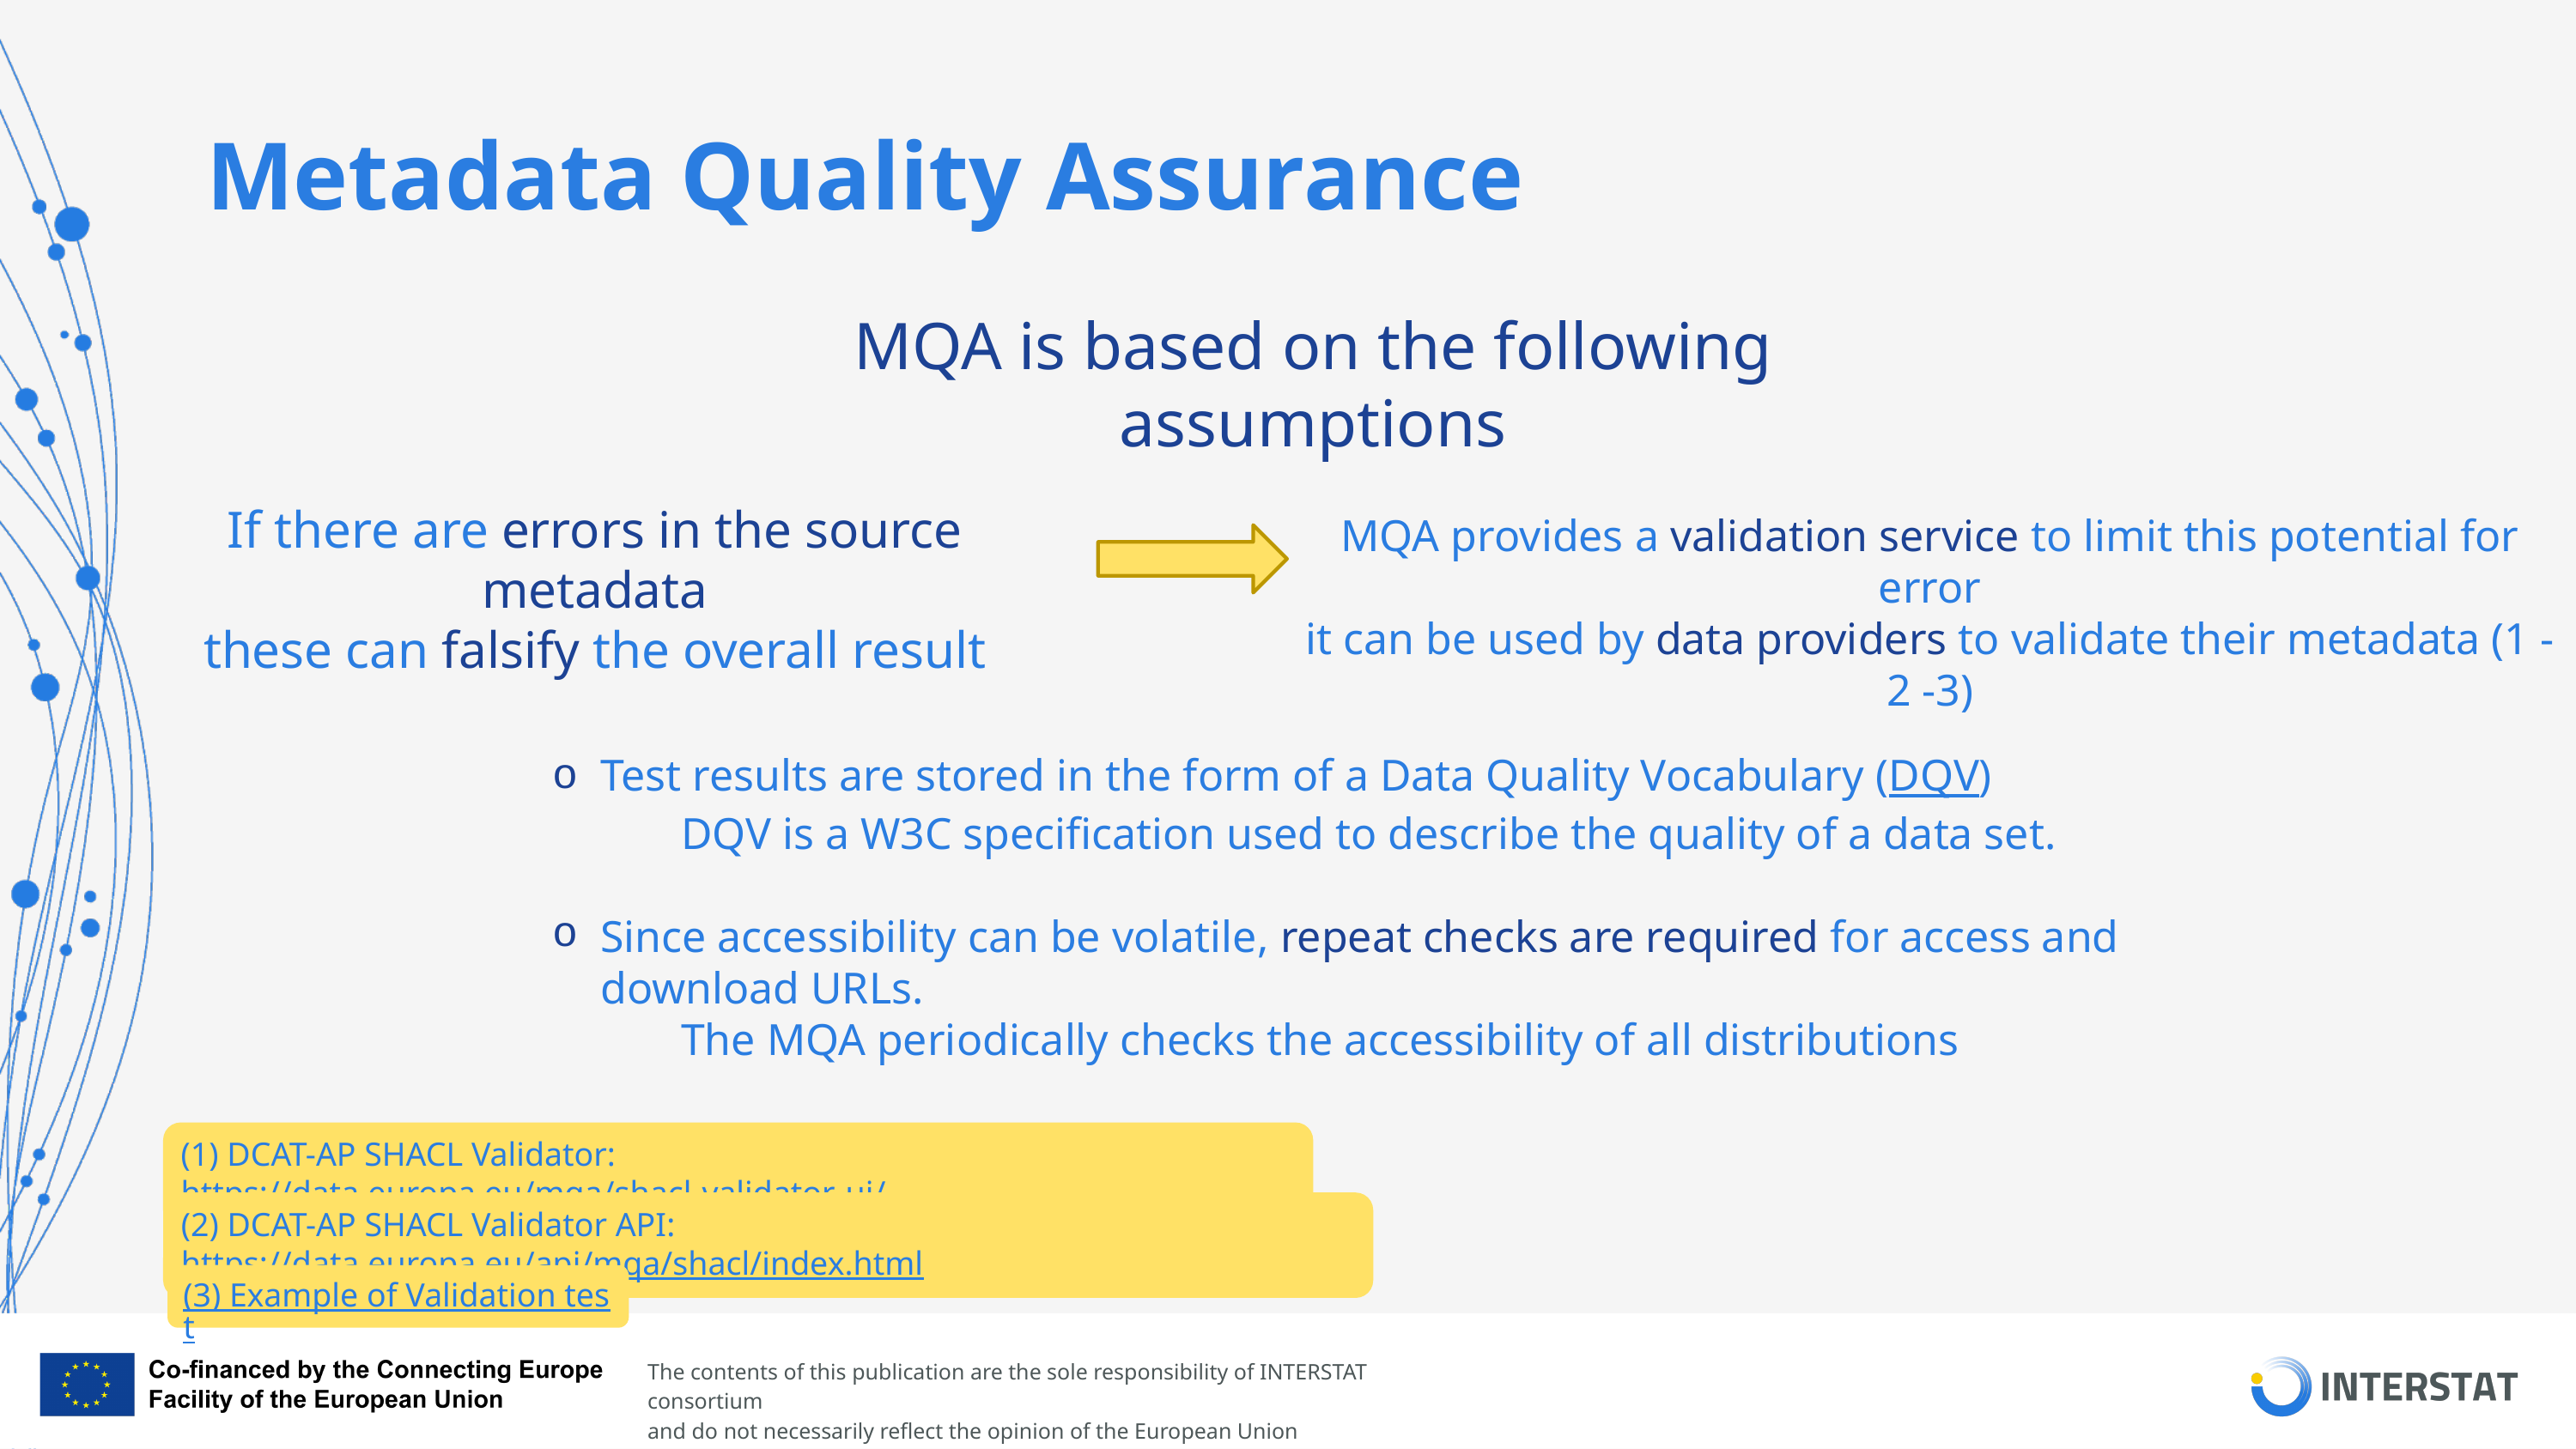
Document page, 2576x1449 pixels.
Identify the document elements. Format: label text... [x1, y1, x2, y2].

text_box Test results are stored in the form of a Data Quality Vocabulary (DQV) DQV is a W3C specification used to describe the quality of a data set. Since accessibility can be volatile, repeat checks are required for access and download URLs. The MQA periodically checks the accessibility of all distributions [539, 741, 2313, 1070]
title Metadata Quality Assurance [206, 117, 2488, 233]
text_box MQA is based on the following assumptions [668, 299, 1958, 466]
text_box MQA provides a validation service to limit this potential for error it can be used by data providers to validate their metadata (1 -2 -3) [1288, 501, 2573, 721]
picture [0, 0, 2576, 1313]
picture [39, 1327, 644, 1439]
text_box (1) DCAT-AP SHACL Validator: https://data.europa.eu/mqa/shacl-validator-ui/ [162, 1122, 1314, 1211]
text_box [1096, 523, 1288, 595]
picture [2240, 1345, 2529, 1428]
text_box (2) DCAT-AP SHACL Validator API: https://data.europa.eu/api/mqa/shacl/index.html [162, 1192, 1374, 1298]
text_box If there are errors in the source metadata these can falsify the overall result [108, 491, 1081, 685]
text_box (3) Example of Validation test [167, 1264, 629, 1328]
